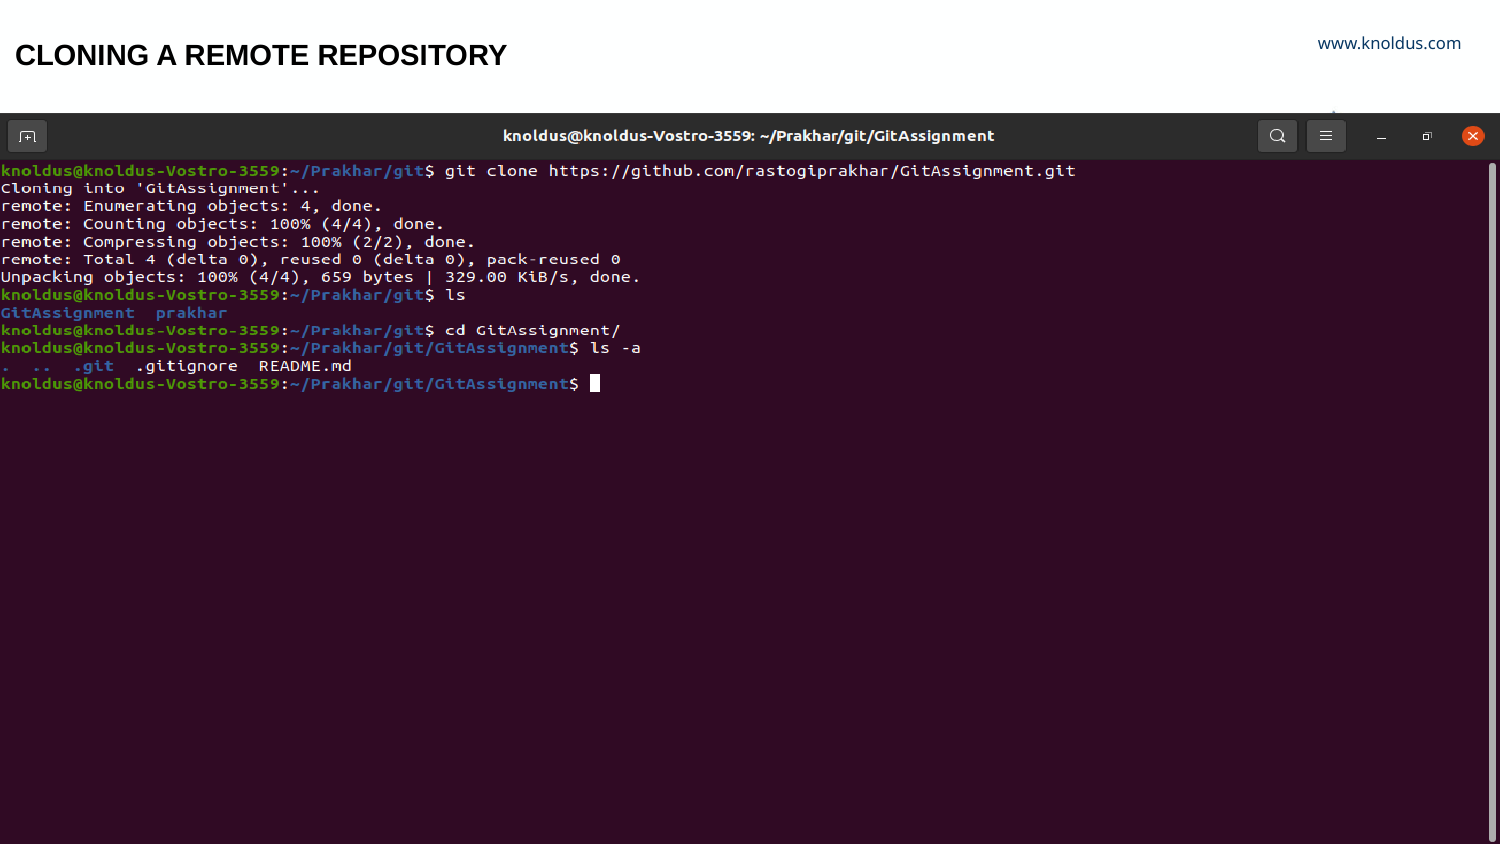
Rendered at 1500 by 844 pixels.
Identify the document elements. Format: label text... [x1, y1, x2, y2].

text_box www.knoldus.com [1287, 21, 1474, 67]
picture [0, 0, 1500, 844]
text_box CLONING A REMOTE REPOSITORY [0, 21, 1203, 87]
